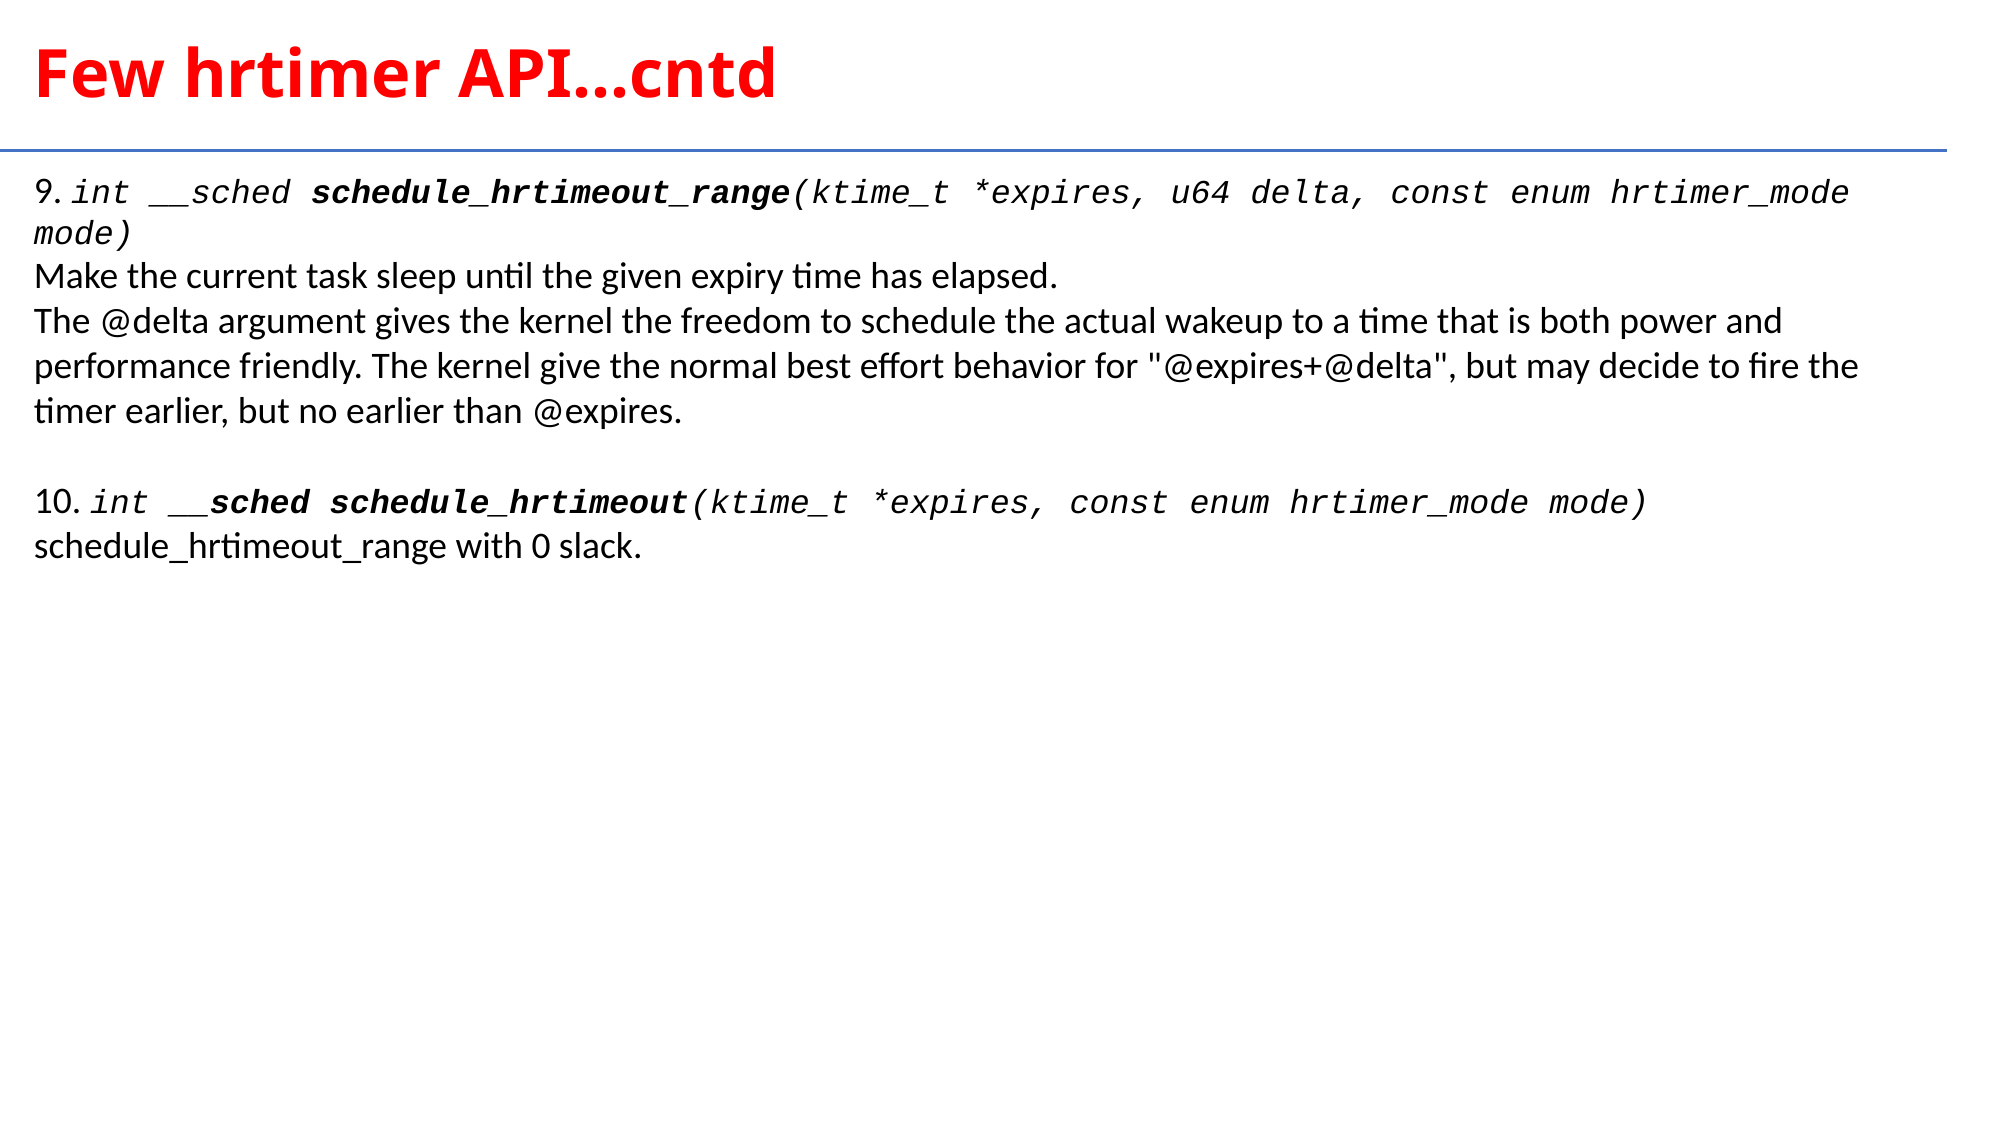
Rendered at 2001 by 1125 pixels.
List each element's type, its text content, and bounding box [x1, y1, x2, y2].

text_box Few hrtimer API…cntd [19, 23, 1910, 118]
text_box 9. int __sched schedule_hrtimeout_range(ktime_t *expires, u64 delta, const enum hrtimer_mode mode) Make the current task sleep until the given expiry time has elapsed. The @delta argument gives the kernel the freedom to schedule the actual wakeup to a time that is both power and performance friendly. The kernel give the normal best effort behavior for "@expires+@delta", but may decide to fire the timer earlier, but no earlier than @expires. 10. int __sched schedule_hrtimeout(ktime_t *expires, const enum hrtimer_mode mode) schedule_hrtimeout_range with 0 slack. [19, 159, 1947, 574]
